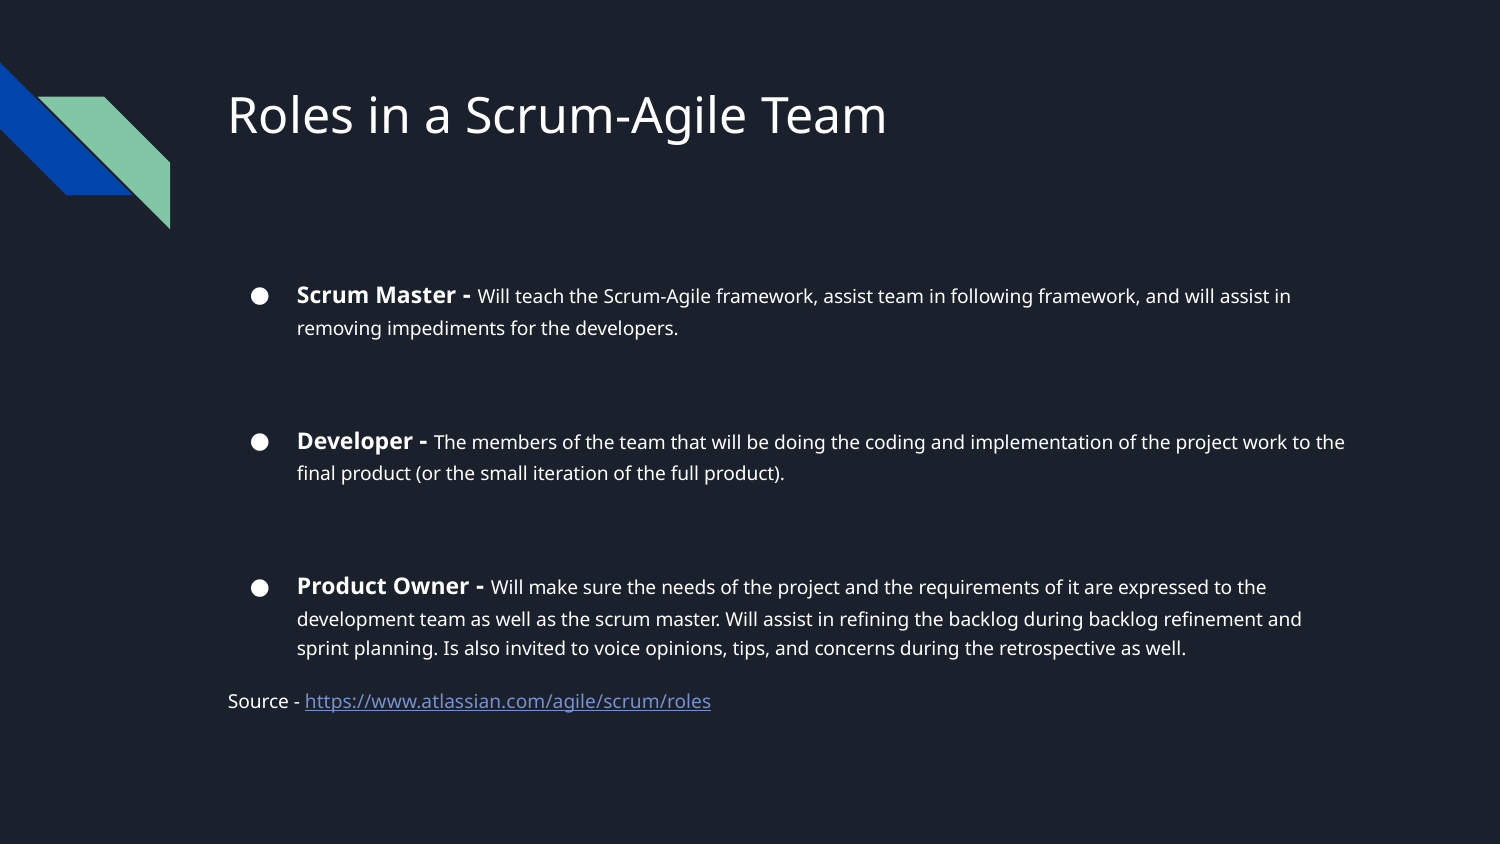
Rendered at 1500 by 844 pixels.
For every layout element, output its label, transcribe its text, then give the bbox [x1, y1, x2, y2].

list Scrum Master - Will teach the Scrum-Agile framework, assist team in following framework, and will assist in removing impediments for the developers. Developer - The members of the team that will be doing the coding and implementation of the project work to the final product (or the small iteration of the full product). Product Owner - Will make sure the needs of the project and the requirements of it are expressed to the development team as well as the scrum master. Will assist in refining the backlog during backlog refinement and sprint planning. Is also invited to voice opinions, tips, and concerns during the retrospective as well. Source - https://www.atlassian.com/agile/scrum/roles [212, 257, 1368, 735]
title Roles in a Scrum-Agile Team [212, 64, 1368, 215]
